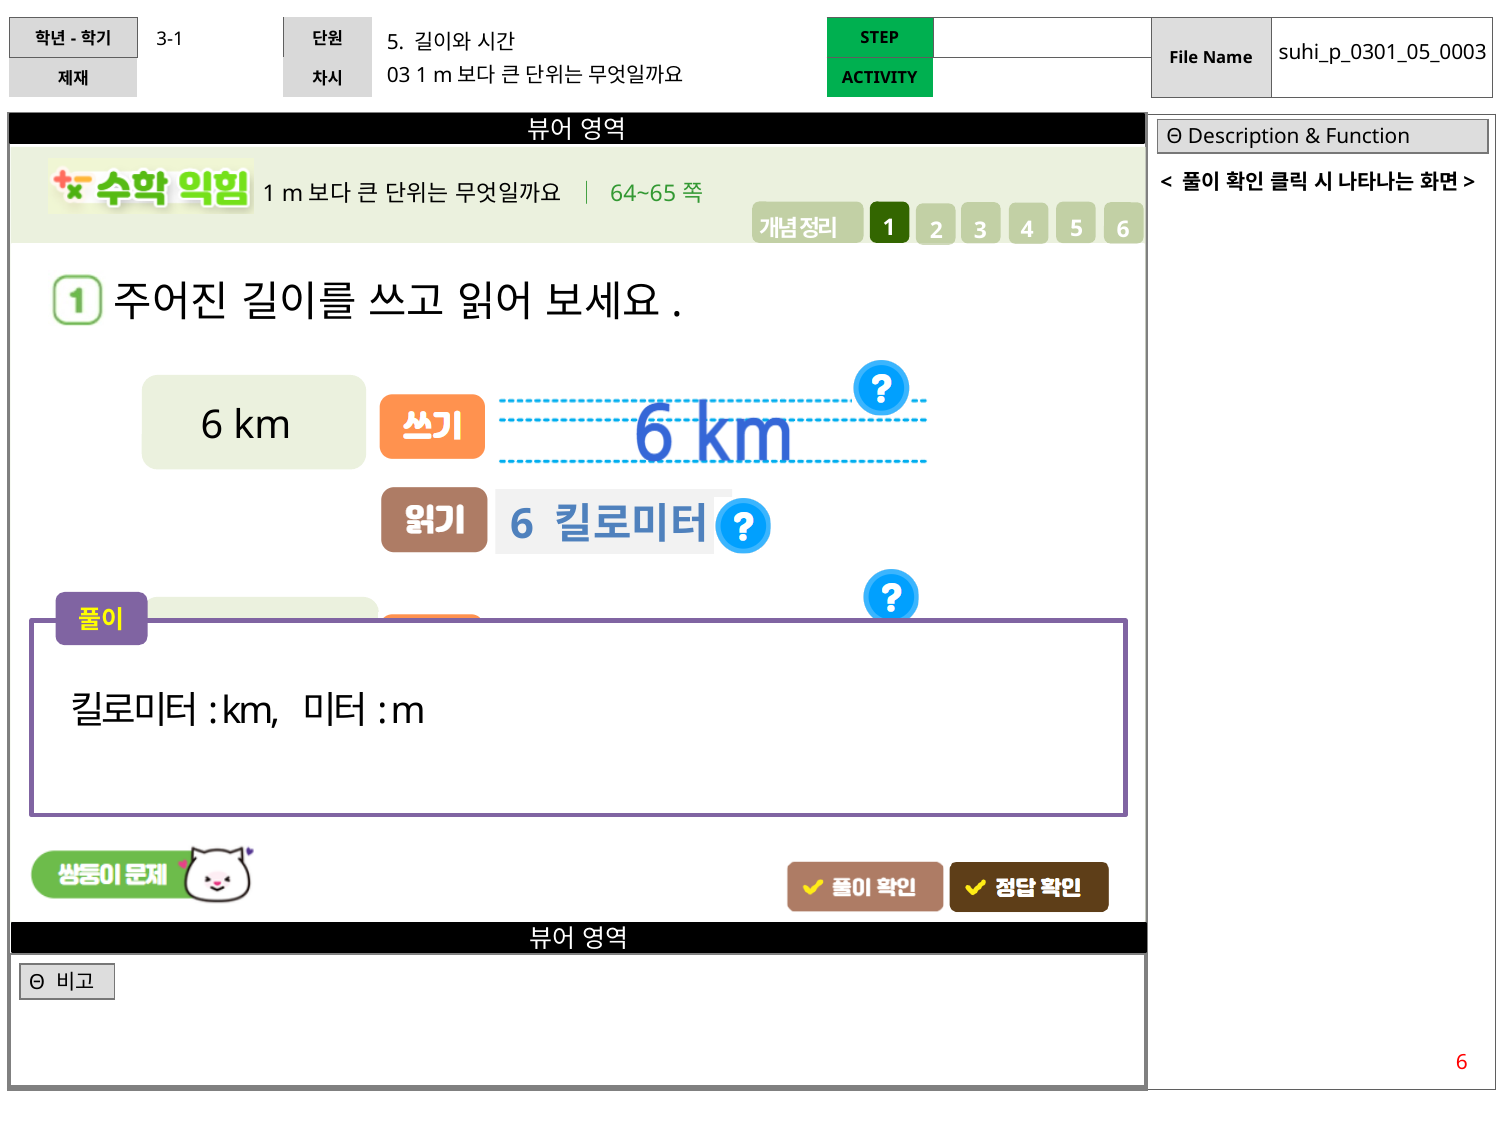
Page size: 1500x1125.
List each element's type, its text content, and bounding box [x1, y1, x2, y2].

picture [21, 835, 263, 913]
text_box 03 1 m보다 큰 단위는 무엇일까요 [372, 54, 756, 96]
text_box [31, 591, 1126, 816]
picture [378, 483, 490, 554]
text_box 6 km [185, 391, 321, 454]
picture [784, 858, 944, 913]
picture [862, 567, 919, 591]
picture [48, 158, 254, 214]
picture [48, 270, 106, 330]
text_box 5. 길이와 시간 [372, 21, 715, 54]
text_box < 풀이 확인 클릭 시 나타나는 화면> [1145, 160, 1500, 264]
text_box 6 킬로미터 [495, 489, 733, 554]
text_box [139, 372, 369, 472]
text_box 주어진 길이를 쓰고 읽어 보세요. [99, 267, 1134, 332]
picture [490, 359, 934, 474]
table_header Θ Description & Function [1158, 120, 1487, 152]
text_box 3-1 [141, 18, 284, 55]
text_box suhi_p_0301_05_0003 [1263, 30, 1500, 71]
picture [378, 392, 486, 461]
text_box 1 m보다 큰 단위는 무엇일까요 │ 64~65쪽 [247, 171, 796, 214]
picture [948, 858, 1111, 913]
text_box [744, 191, 1144, 249]
picture [714, 497, 772, 554]
